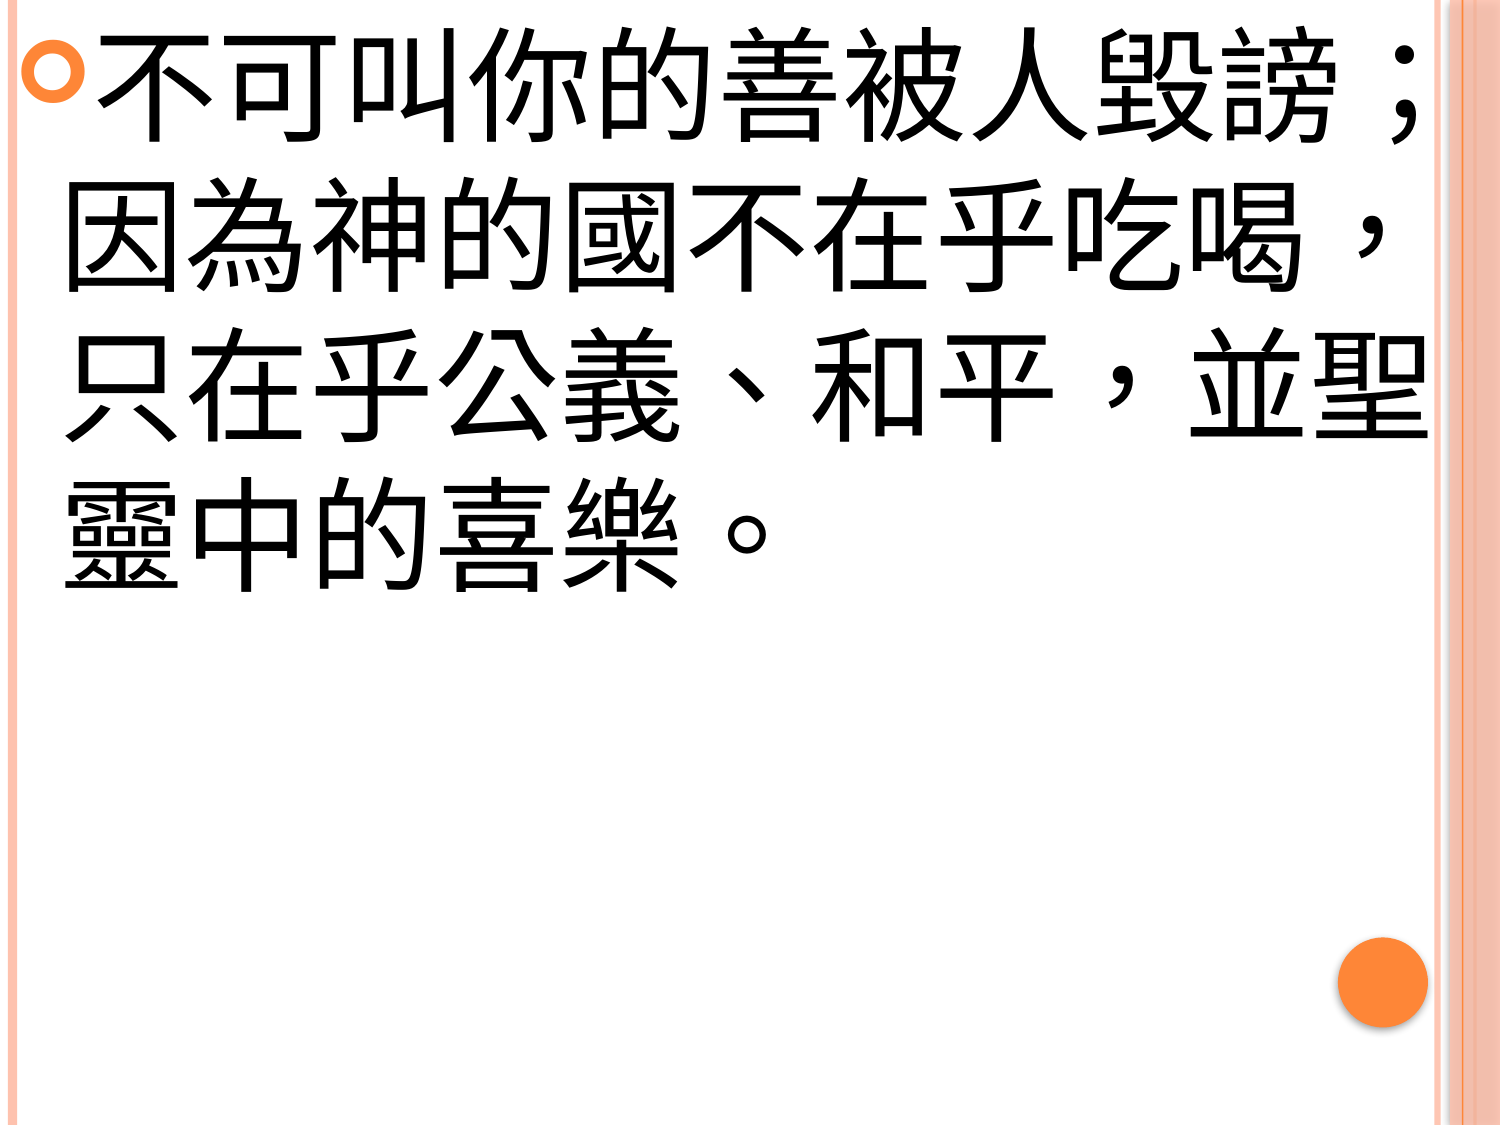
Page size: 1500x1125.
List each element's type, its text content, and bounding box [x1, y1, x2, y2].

list 不可叫你的善被人毀謗；因為神的國不在乎吃喝，只在乎公義、和平，並聖靈中的喜樂。 [0, 0, 1500, 1125]
